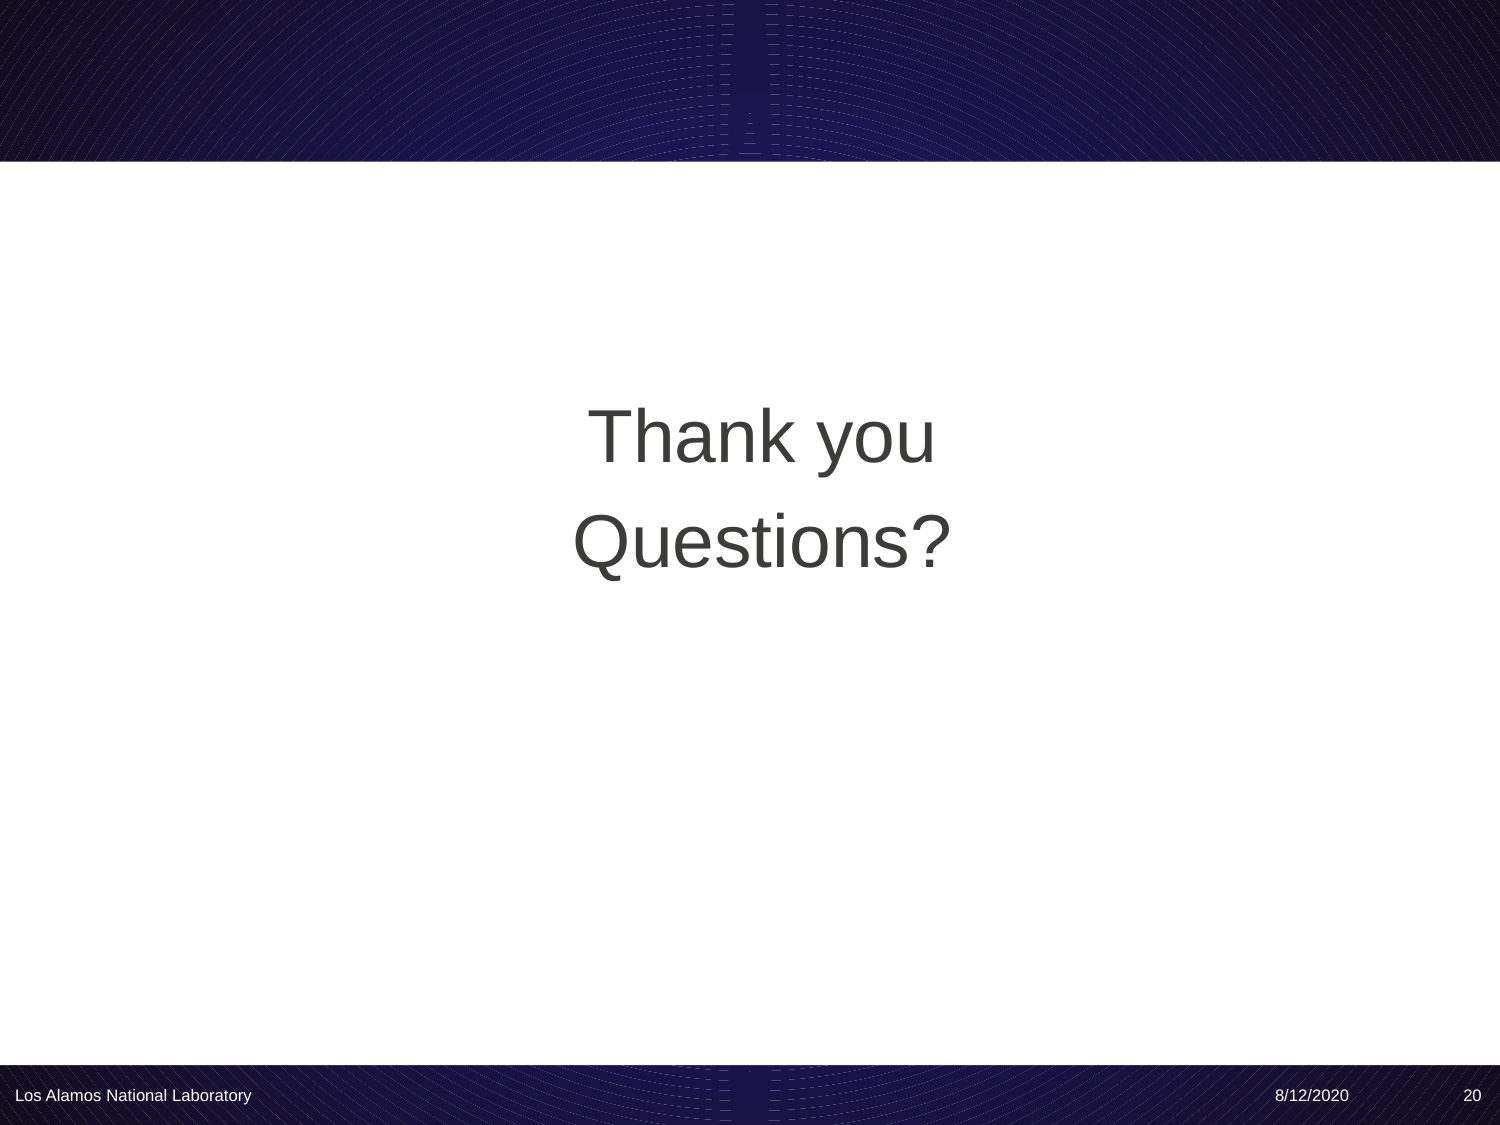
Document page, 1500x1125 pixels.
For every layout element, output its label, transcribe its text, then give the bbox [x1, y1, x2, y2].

slide_number 20 [1378, 1064, 1497, 1125]
list Thank you Questions? [87, 379, 1438, 1125]
footer Los Alamos National Laboratory [0, 1064, 87, 1125]
